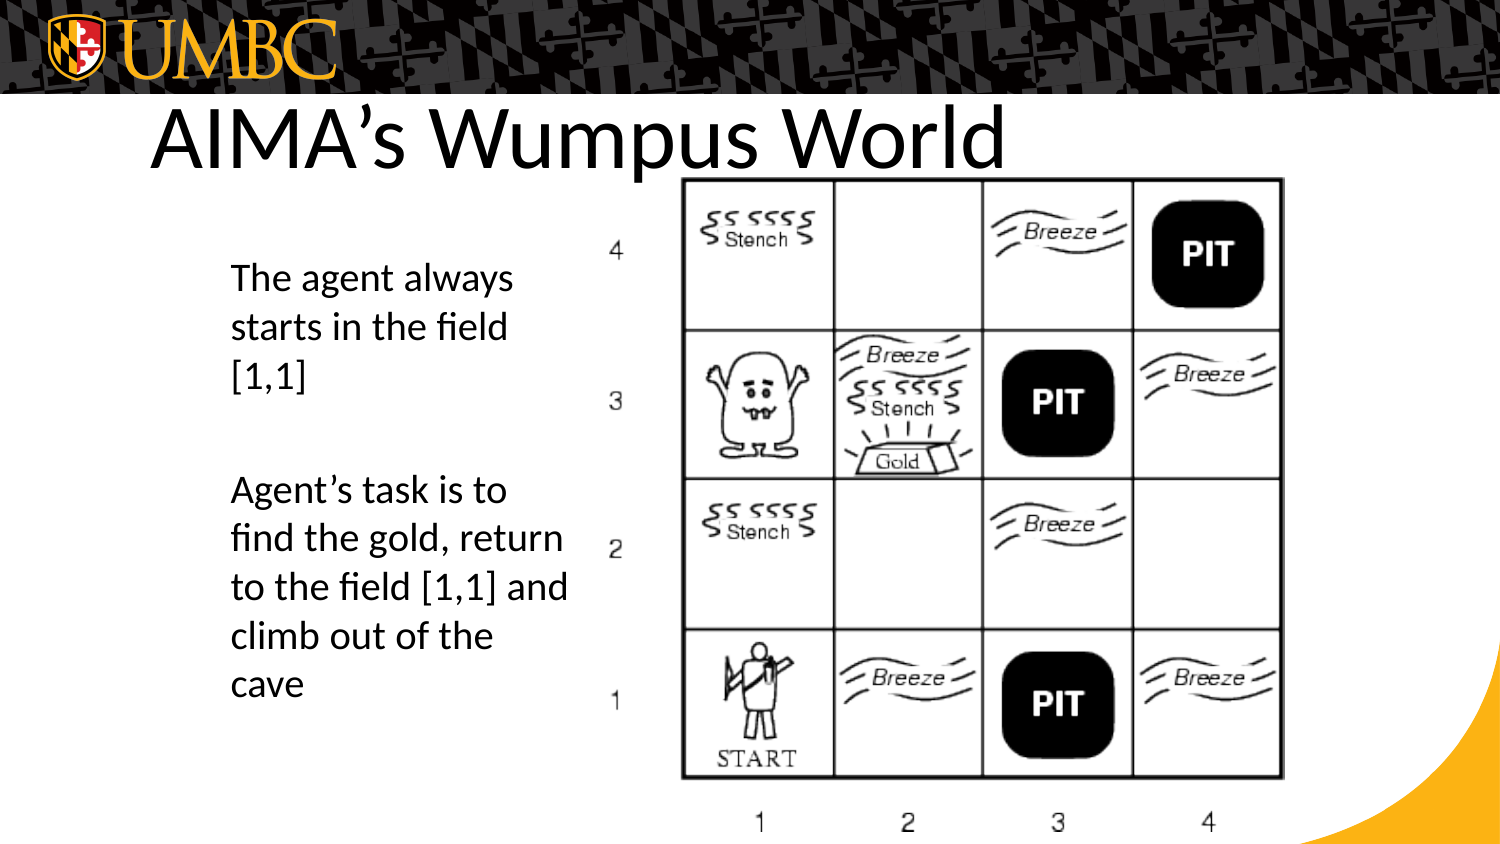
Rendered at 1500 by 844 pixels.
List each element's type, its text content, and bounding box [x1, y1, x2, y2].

picture [609, 177, 1285, 833]
picture [1299, 639, 1500, 844]
title AIMA’s Wumpus World [112, 61, 1069, 203]
list The agent always starts in the field [1,1] Agent’s task is to find the gold, return to the field [1,1] and climb out of the cave [215, 243, 591, 797]
picture [0, 0, 1500, 94]
